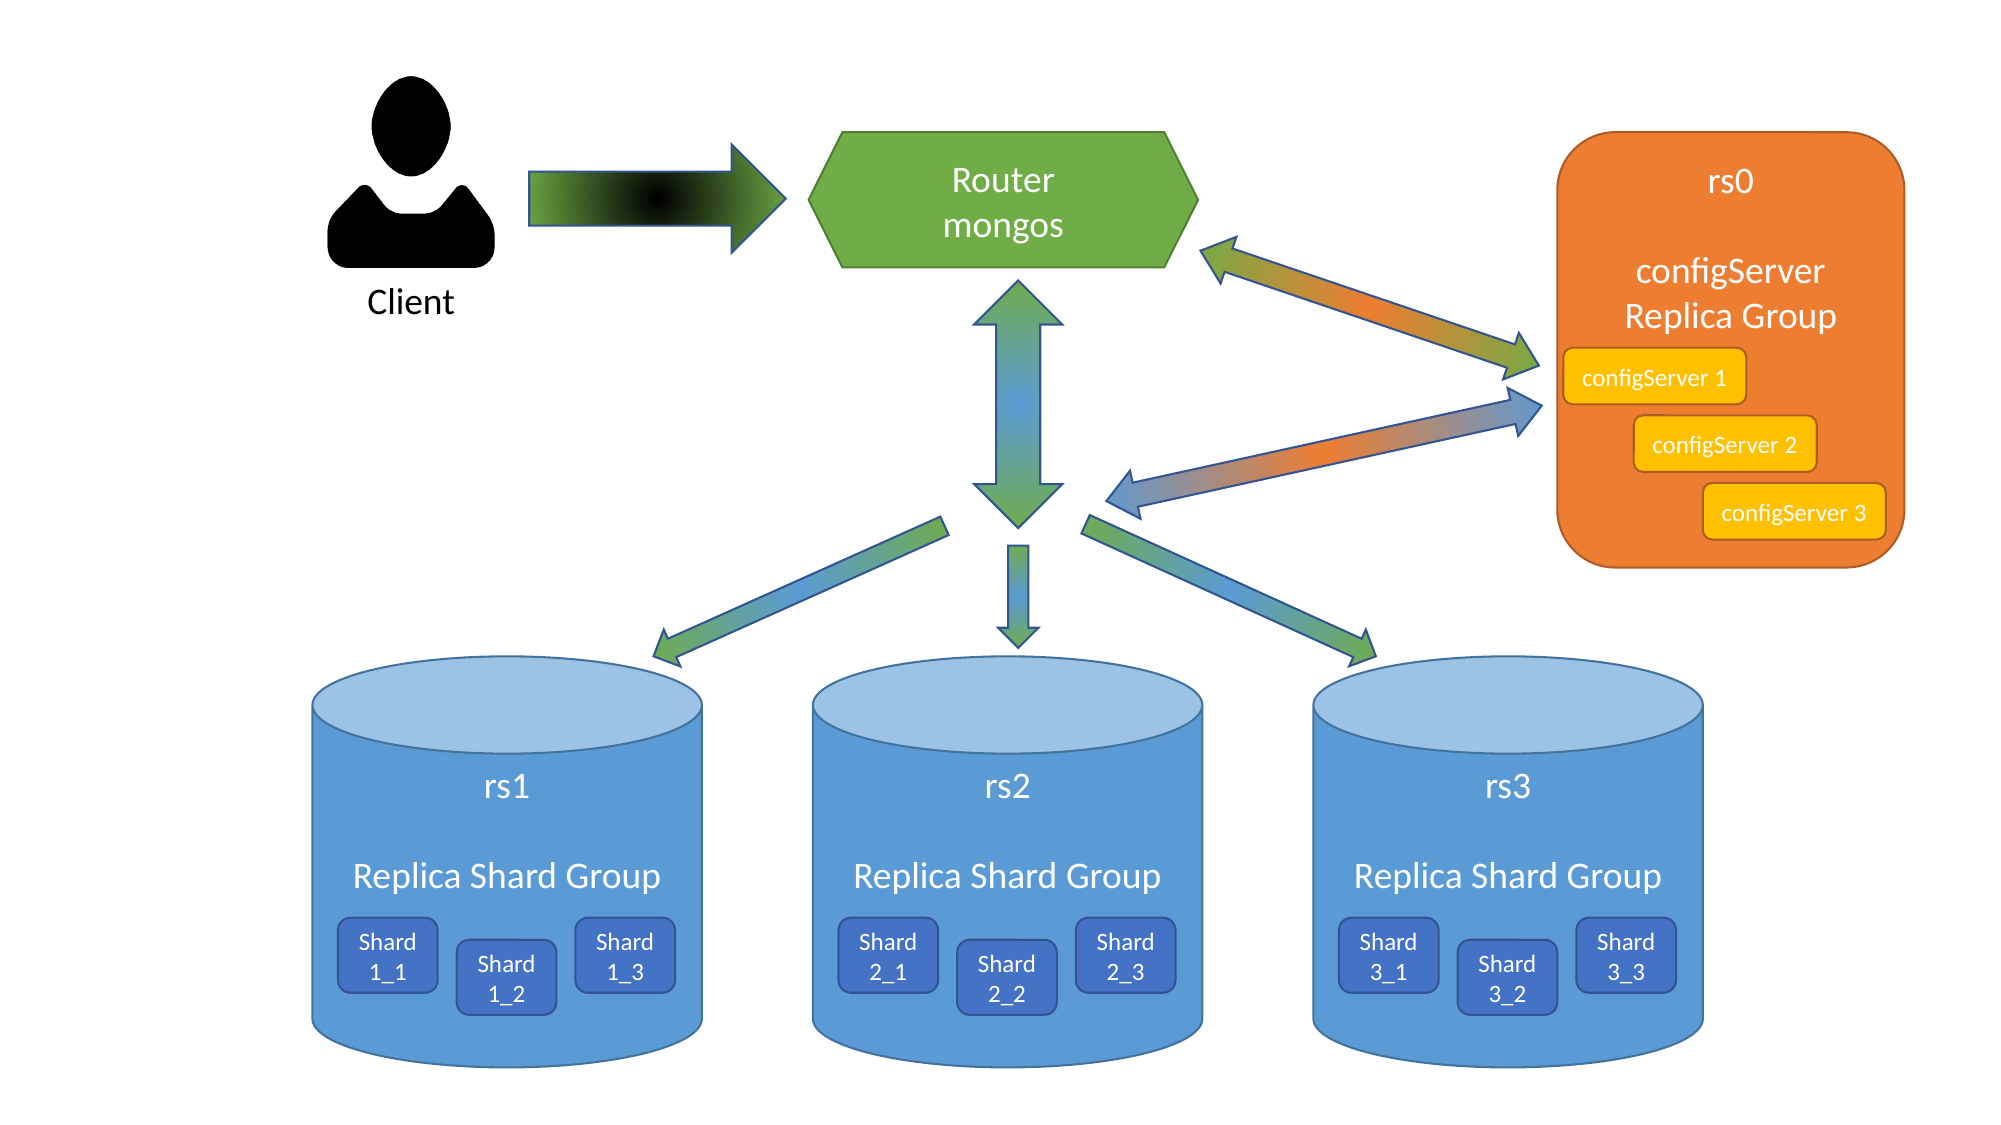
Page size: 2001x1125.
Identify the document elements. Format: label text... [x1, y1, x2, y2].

text_box [995, 544, 1041, 650]
text_box Shard 2_2 [956, 938, 1058, 1016]
text_box Shard 2_3 [1074, 916, 1177, 994]
text_box rs1 Replica Shard Group [311, 655, 703, 1069]
text_box configServer 2 [1632, 414, 1818, 474]
text_box [1080, 513, 1378, 669]
text_box rs3 Replica Shard Group [1312, 655, 1704, 1069]
text_box Shard 1_3 [574, 916, 677, 994]
text_box [1199, 235, 1541, 382]
text_box Shard 3_2 [1456, 938, 1559, 1016]
text_box Router mongos [807, 131, 1200, 269]
text_box Shard 1_1 [336, 916, 439, 994]
text_box Shard 3_1 [1337, 916, 1440, 994]
text_box [528, 142, 788, 256]
text_box [652, 515, 951, 669]
text_box [971, 278, 1065, 530]
text_box [1104, 385, 1544, 521]
text_box Shard 3_3 [1575, 916, 1678, 994]
text_box configServer 1 [1562, 346, 1748, 406]
picture [315, 76, 507, 268]
text_box Shard 1_2 [455, 938, 558, 1016]
text_box rs0 configServer Replica Group [1556, 131, 1906, 569]
text_box configServer 3 [1701, 481, 1887, 541]
text_box rs2 Replica Shard Group [811, 655, 1204, 1069]
text_box Shard 2_1 [837, 916, 940, 994]
text_box Client [352, 270, 470, 330]
